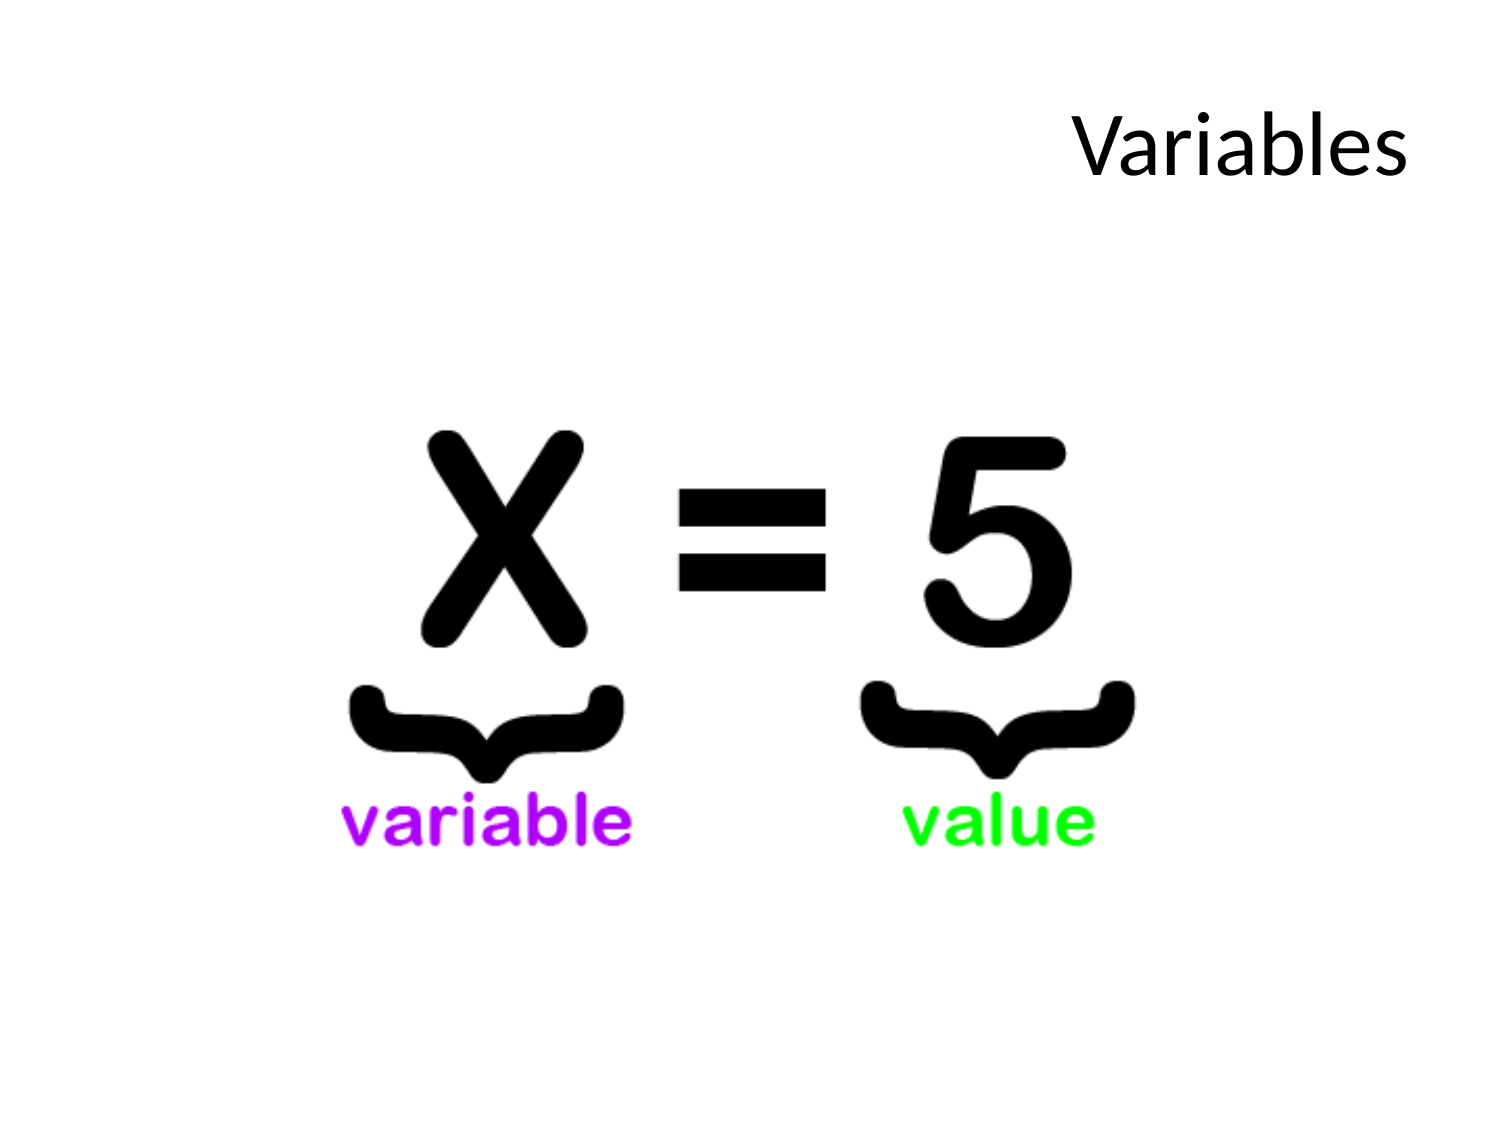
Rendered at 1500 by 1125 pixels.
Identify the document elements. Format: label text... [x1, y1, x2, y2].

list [265, 408, 1235, 859]
title Variables [75, 45, 1425, 233]
